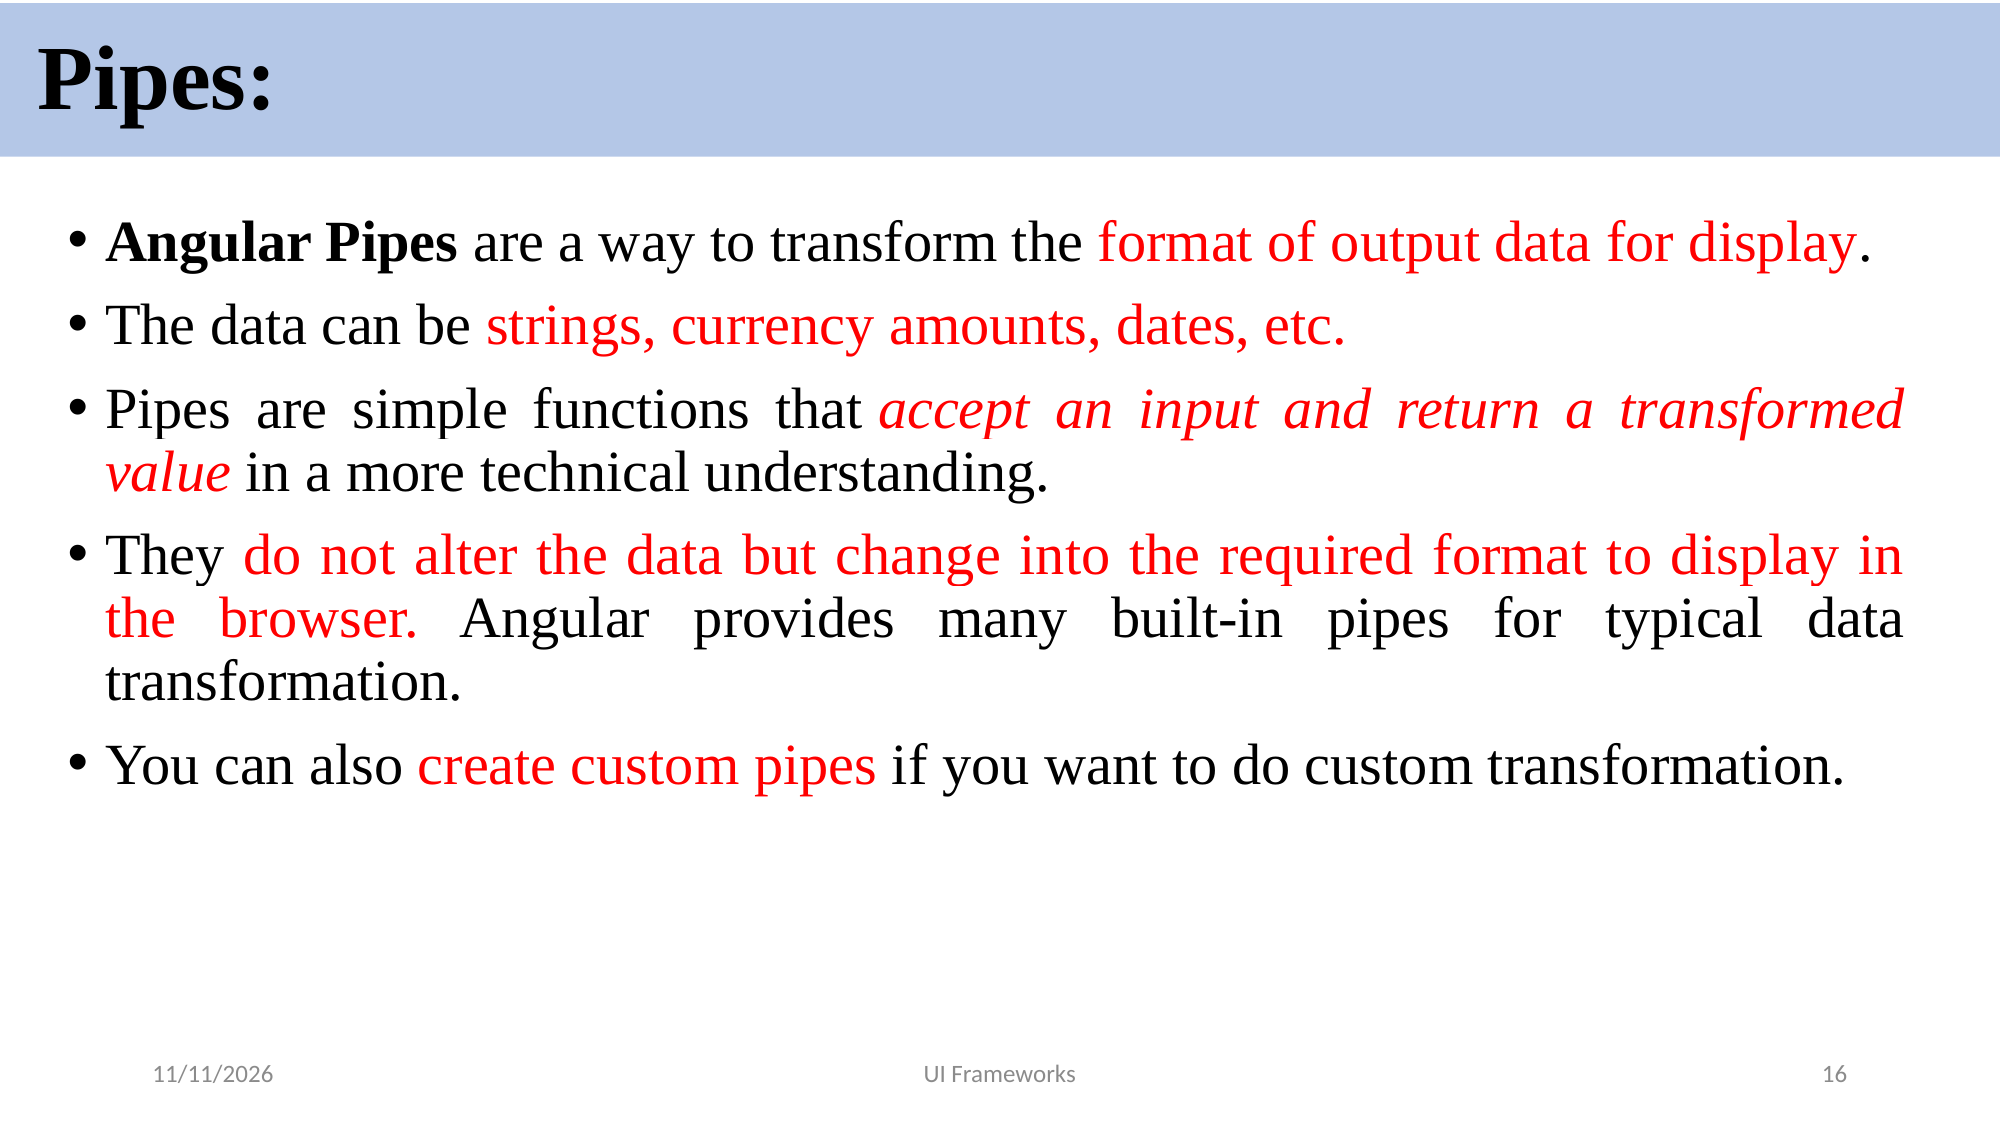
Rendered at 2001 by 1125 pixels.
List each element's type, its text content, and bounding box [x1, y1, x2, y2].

footer UI Frameworks [662, 1042, 1338, 1103]
slide_number 16 [1412, 1042, 1863, 1103]
text_box [0, 166, 1968, 253]
title Pipes: [0, 3, 2000, 157]
list Angular Pipes are a way to transform the format of output data for display. The data can be strings, currency amounts, dates, etc. Pipes are simple functions that accept an input and return a transformed value in a more technical understanding. They do not alter the data but change into the required format to display in the browser. Angular provides many built-in pipes for typical data transformation. You can also create custom pipes if you want to do custom transformation. [52, 253, 1921, 1098]
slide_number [137, 1042, 588, 1103]
